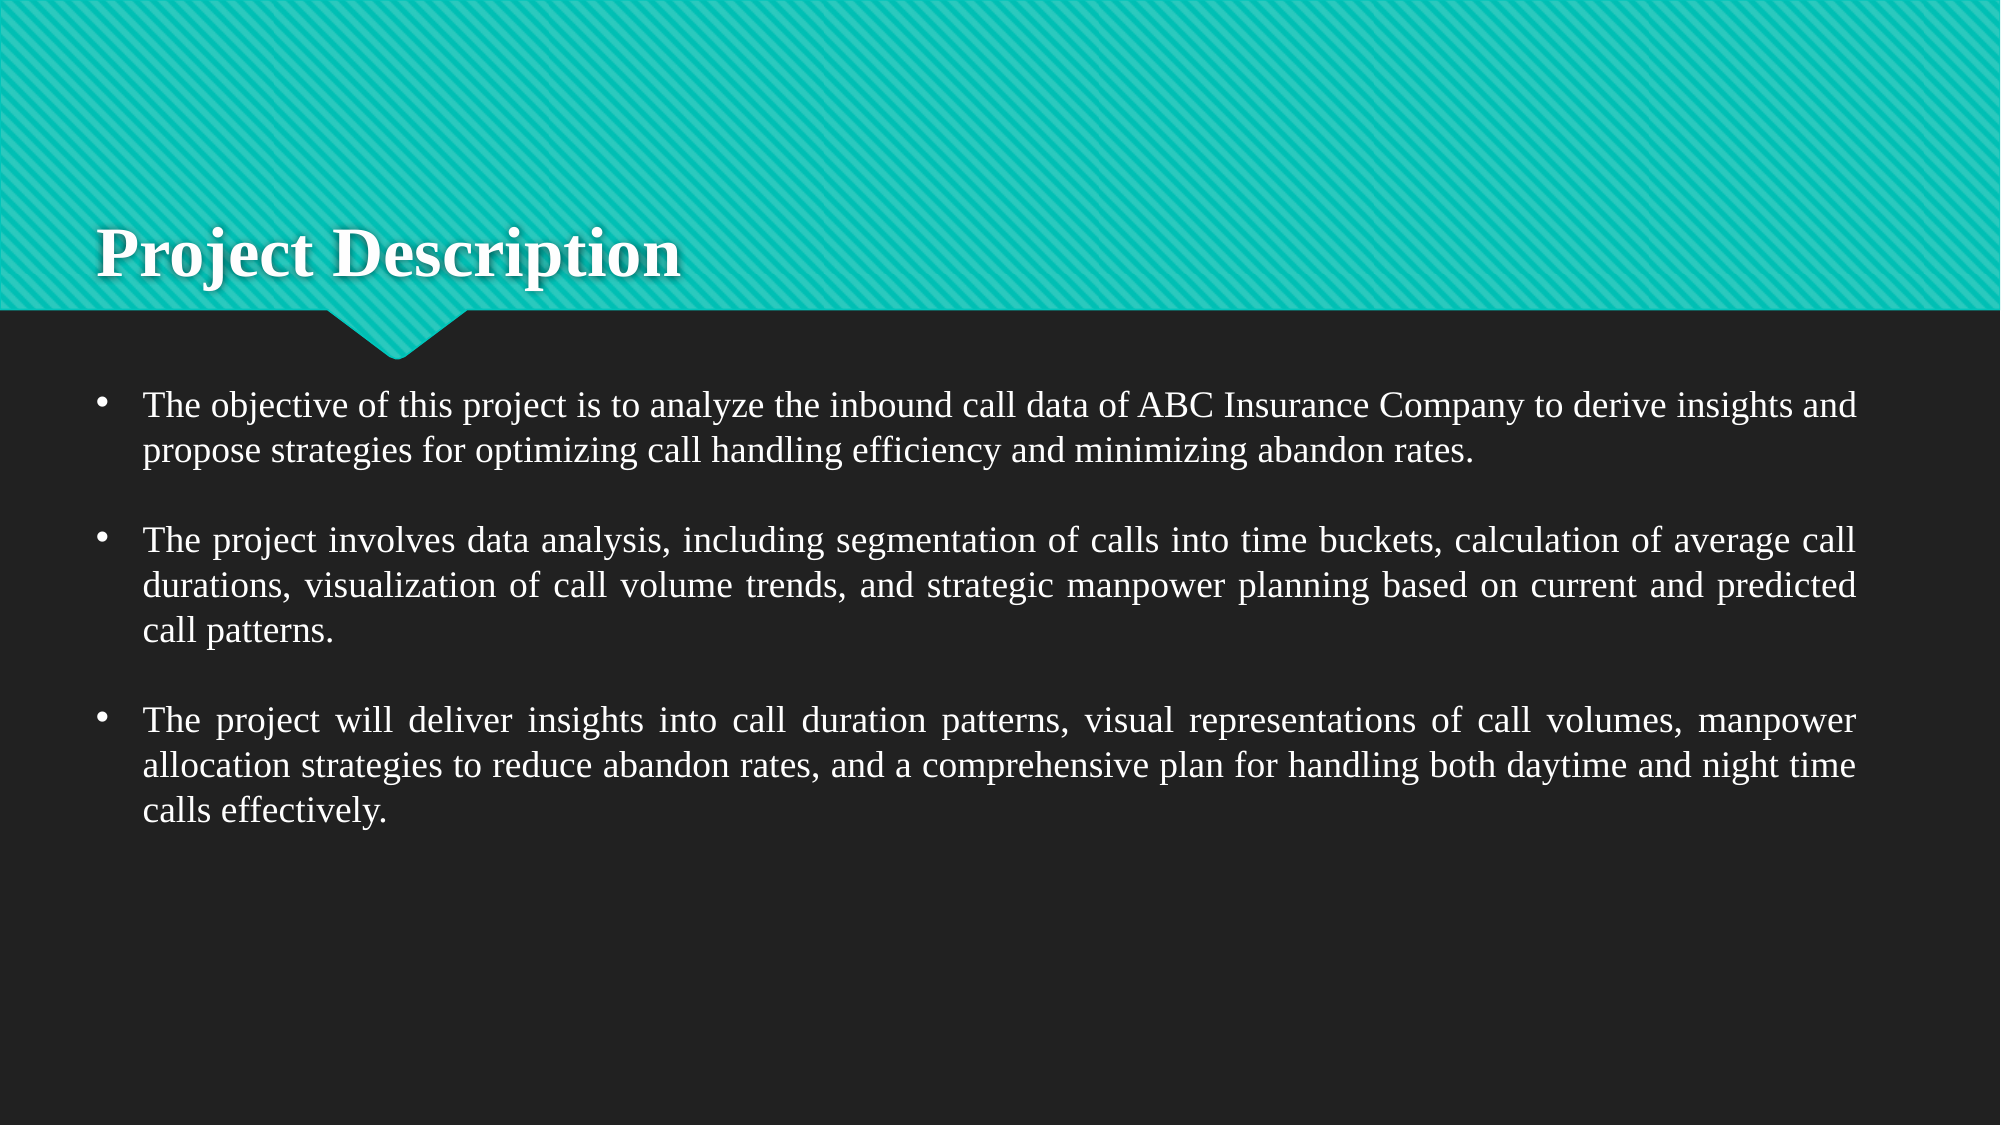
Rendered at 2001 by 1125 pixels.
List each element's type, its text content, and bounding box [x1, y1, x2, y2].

text_box The objective of this project is to analyze the inbound call data of ABC Insurance Company to derive insights and propose strategies for optimizing call handling efficiency and minimizing abandon rates. The project involves data analysis, including segmentation of calls into time buckets, calculation of average call durations, visualization of call volume trends, and strategic manpower planning based on current and predicted call patterns. The project will deliver insights into call duration patterns, visual representations of call volumes, manpower allocation strategies to reduce abandon rates, and a comprehensive plan for handling both daytime and night time calls effectively. [81, 372, 1875, 837]
title Project Description [81, 138, 1816, 299]
